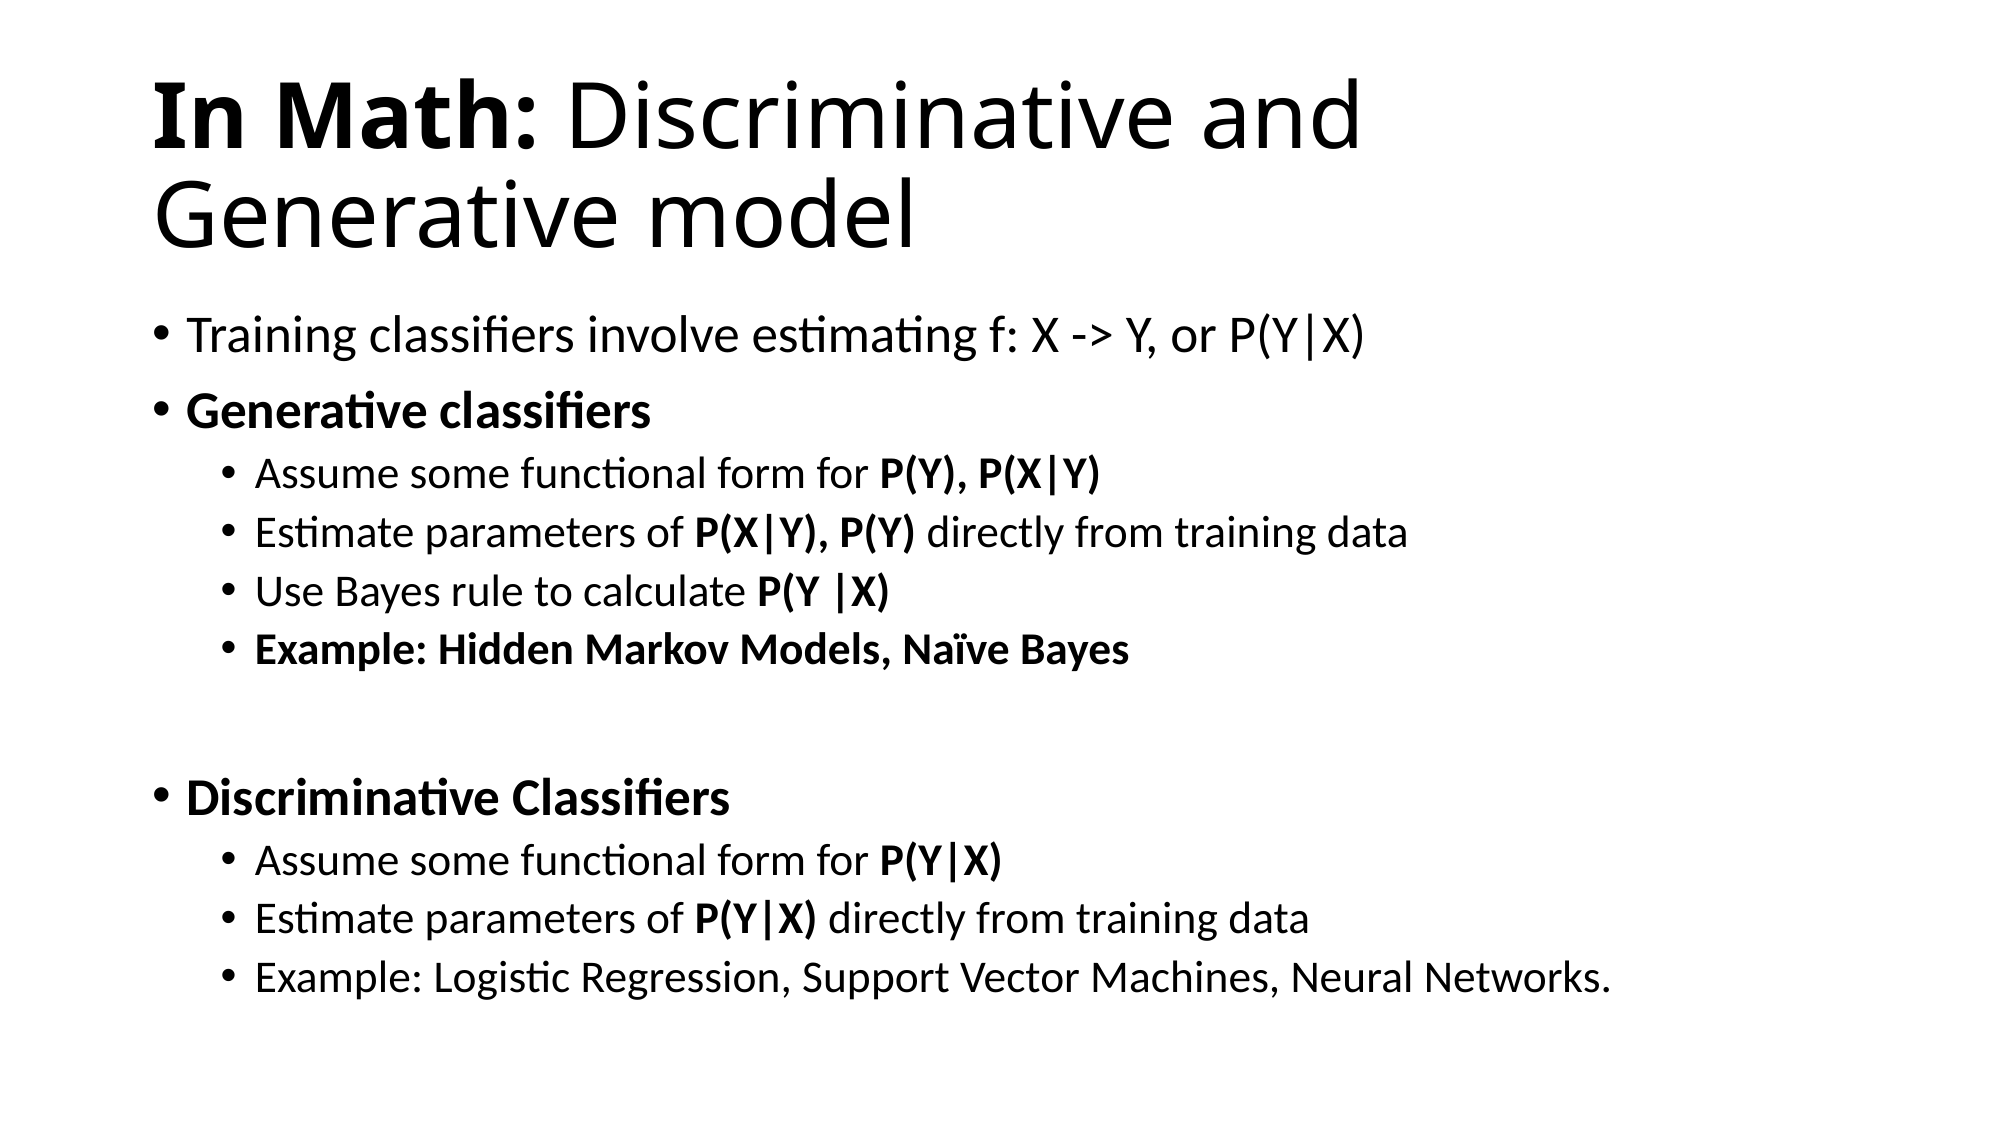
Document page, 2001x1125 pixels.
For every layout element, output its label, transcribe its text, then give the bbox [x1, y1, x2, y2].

title In Math: Discriminative and Generative model [137, 59, 1863, 278]
list Training classifiers involve estimating f: X -> Y, or P(Y|X) Generative classifiers Assume some functional form for P(Y), P(X|Y) Estimate parameters of P(X|Y), P(Y) directly from training data Use Bayes rule to calculate P(Y |X) Example: Hidden Markov Models, Naïve Bayes Discriminative Classifiers Assume some functional form for P(Y|X) Estimate parameters of P(Y|X) directly from training data Example: Logistic Regression, Support Vector Machines, Neural Networks. [137, 299, 1863, 1014]
